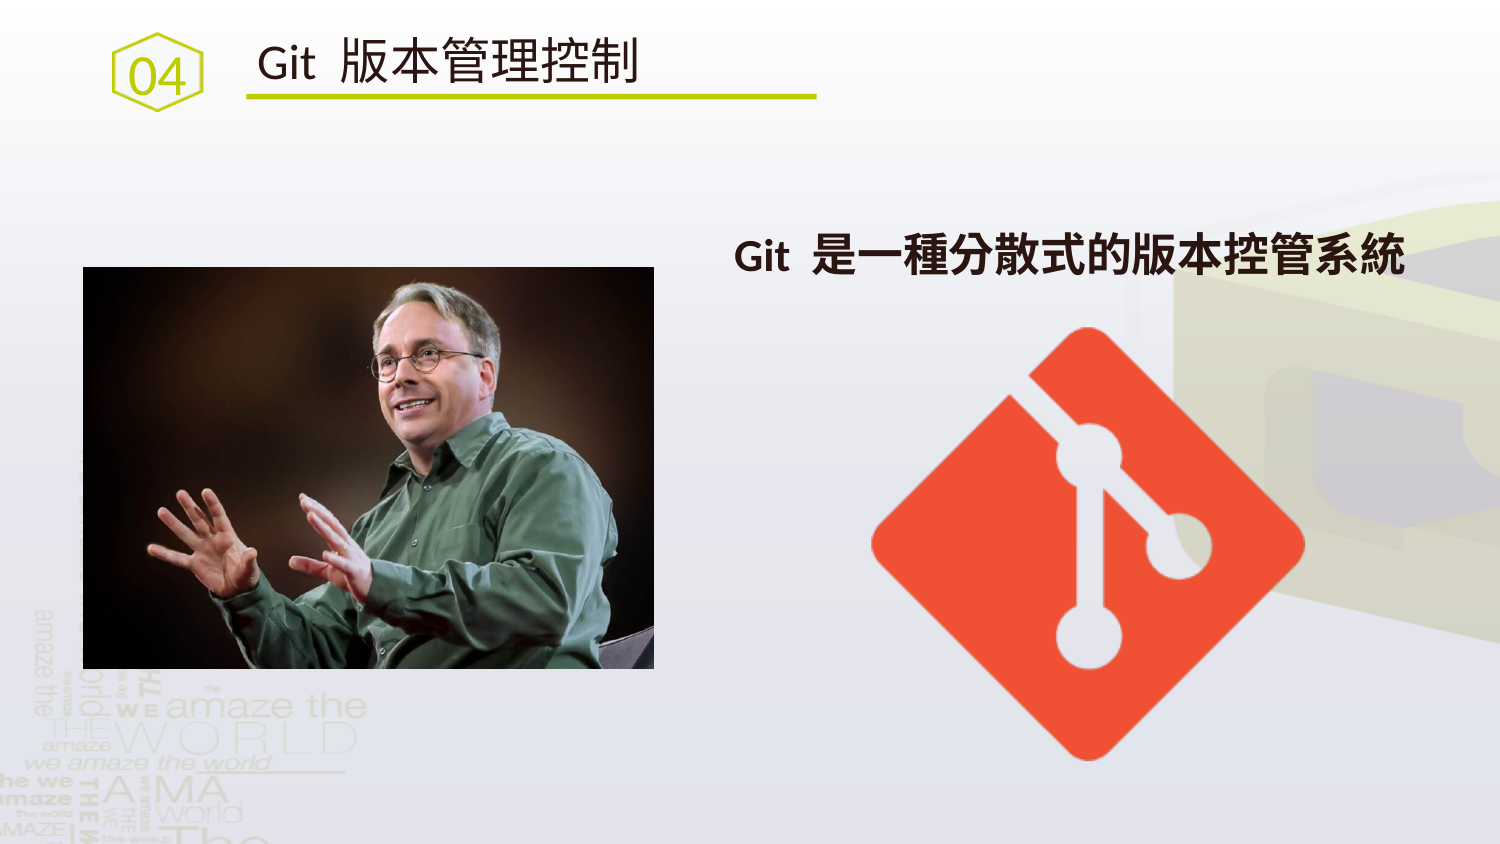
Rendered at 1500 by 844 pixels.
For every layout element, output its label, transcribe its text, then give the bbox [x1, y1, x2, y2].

picture [0, 0, 1500, 844]
list Git 版本管理控制 [242, 24, 896, 94]
list 04 [112, 32, 204, 112]
text_box [246, 93, 817, 100]
list Git 是一種分散式的版本控管系統 [719, 182, 1442, 768]
